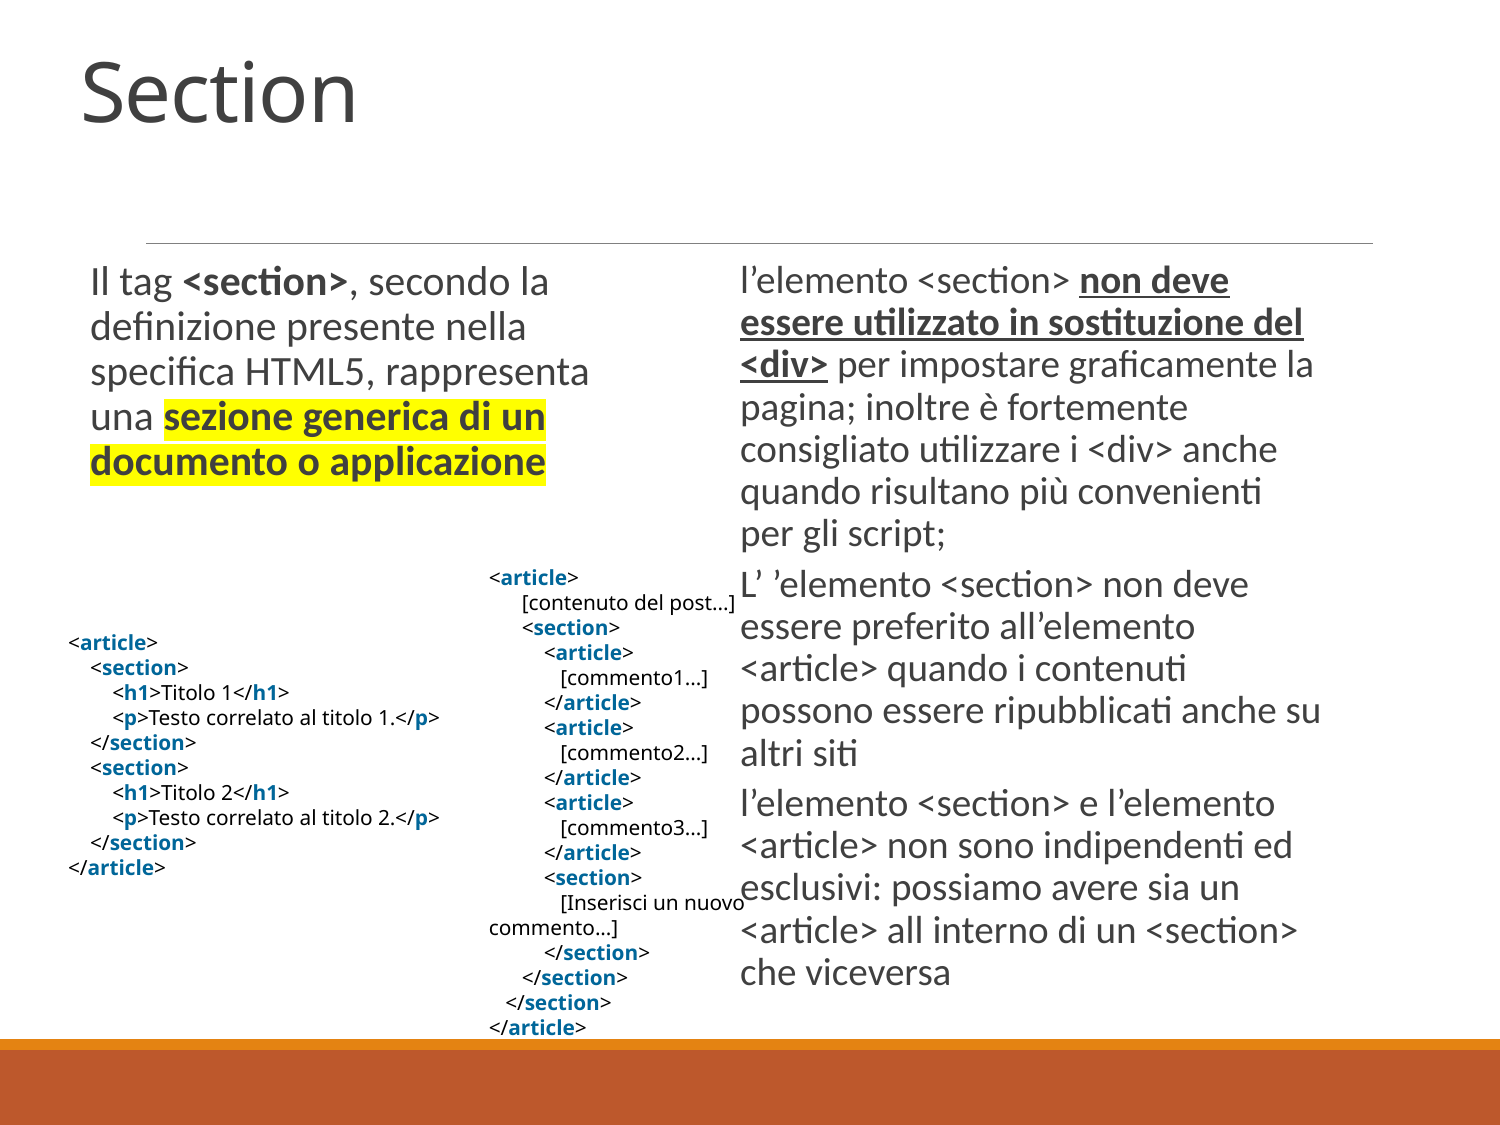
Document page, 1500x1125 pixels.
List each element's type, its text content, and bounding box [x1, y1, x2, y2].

list Il tag <section>, secondo la definizione presente nella specifica HTML5, rappresenta una sezione generica di un documento o applicazione [75, 251, 675, 1005]
title Section [64, 47, 1424, 227]
text_box <article> [contenuto del post...] <section> <article> [commento1...] </article> <article> [commento2...] </article> <article> [commento3...] </article> <section> [Inserisci un nuovo commento...] </section> </section> </section> </article> [488, 564, 790, 1040]
list l’elemento <section> non deve essere utilizzato in sostituzione del <div> per impostare graficamente la pagina; inoltre è fortemente consigliato utilizzare i <div> anche quando risultano più convenienti per gli script; L’ ’elemento <section> non deve essere preferito all’elemento <article> quando i contenuti possono essere ripubblicati anche su altri siti l’elemento <section> e l’elemento <article> non sono indipendenti ed esclusivi: possiamo avere sia un <article> all interno di un <section> che viceversa [725, 251, 1325, 1005]
text_box <article> <section> <h1>Titolo 1</h1> <p>Testo correlato al titolo 1.</p> </section> <section> <h1>Titolo 2</h1> <p>Testo correlato al titolo 2.</p> </section> </article> [68, 629, 464, 880]
